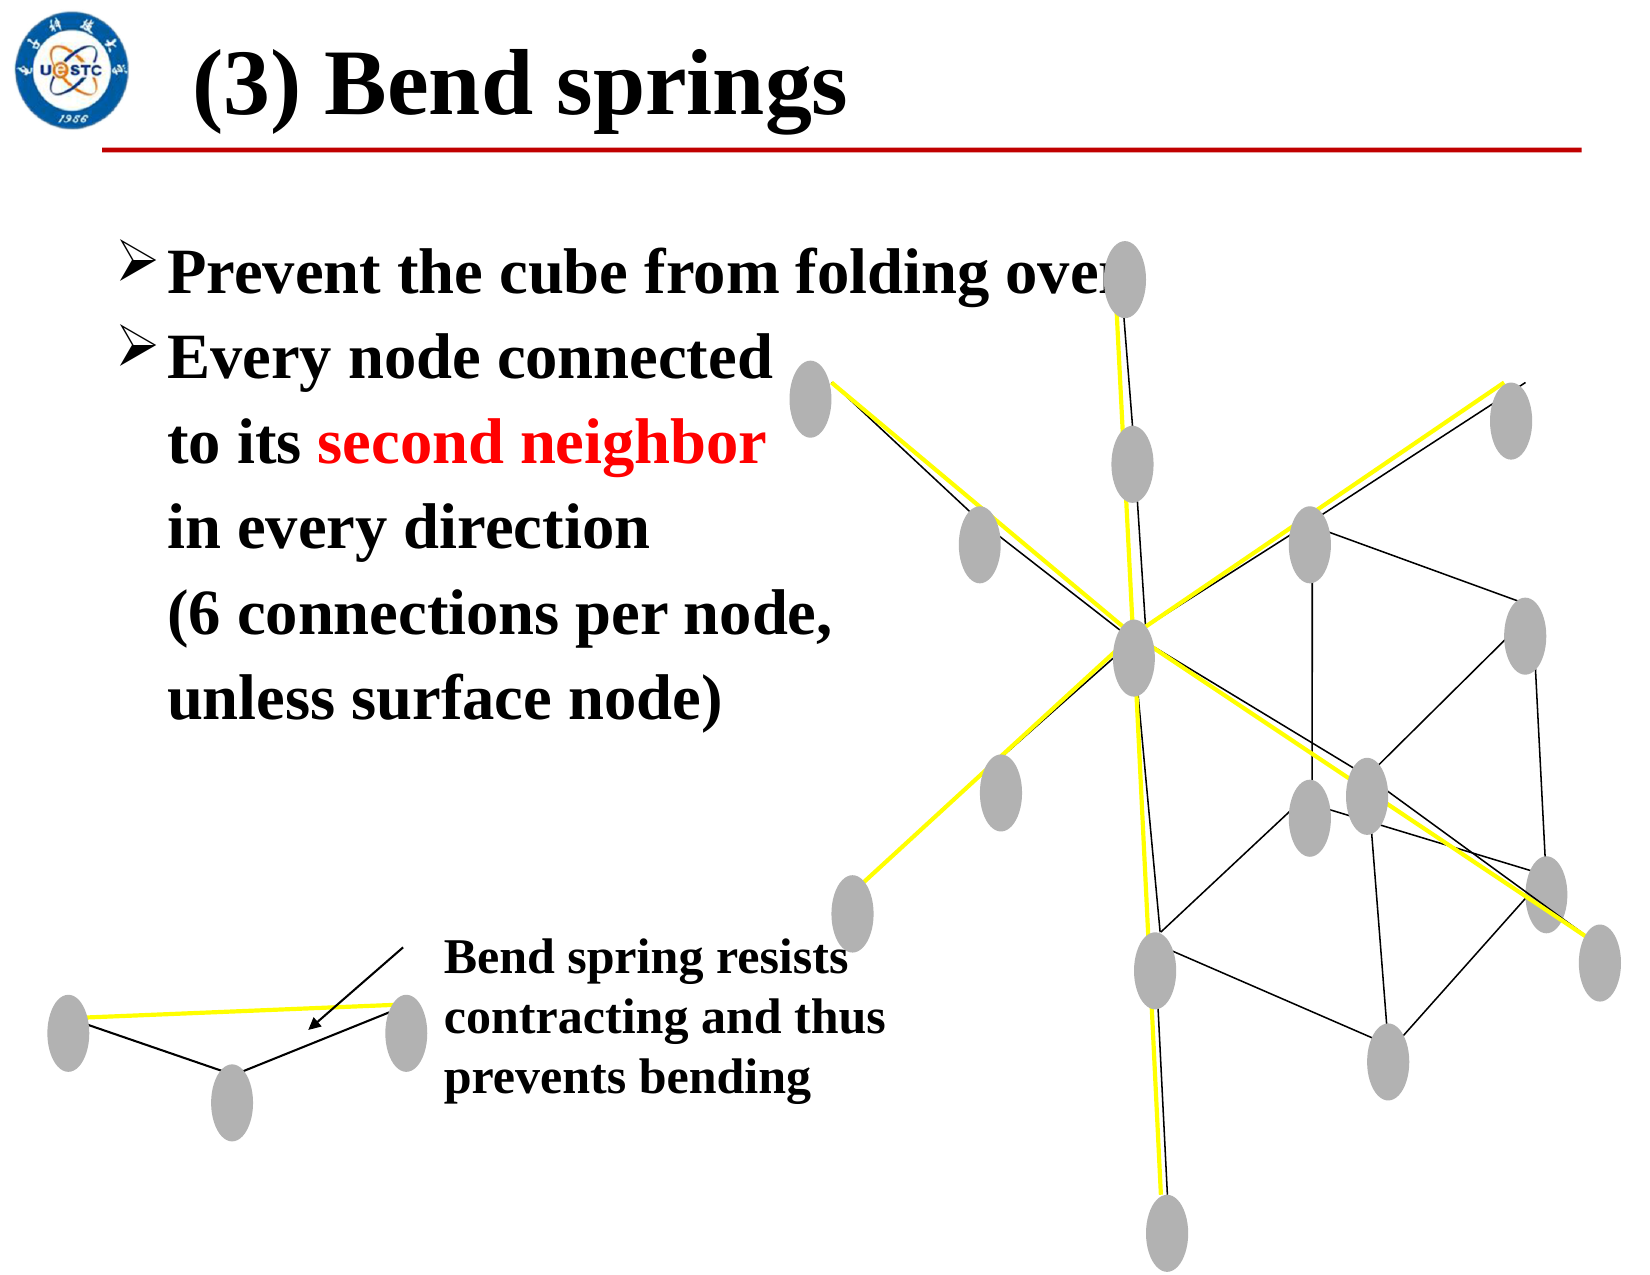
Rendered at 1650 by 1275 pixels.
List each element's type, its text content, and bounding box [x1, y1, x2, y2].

list Prevent the cube from folding over Every node connected to its second neighbor in every direction (6 connections per node, unless surface node) [98, 212, 1552, 758]
picture [0, 0, 136, 140]
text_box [47, 914, 990, 1142]
title (3) Bend springs [175, 11, 1582, 142]
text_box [789, 240, 1622, 1273]
